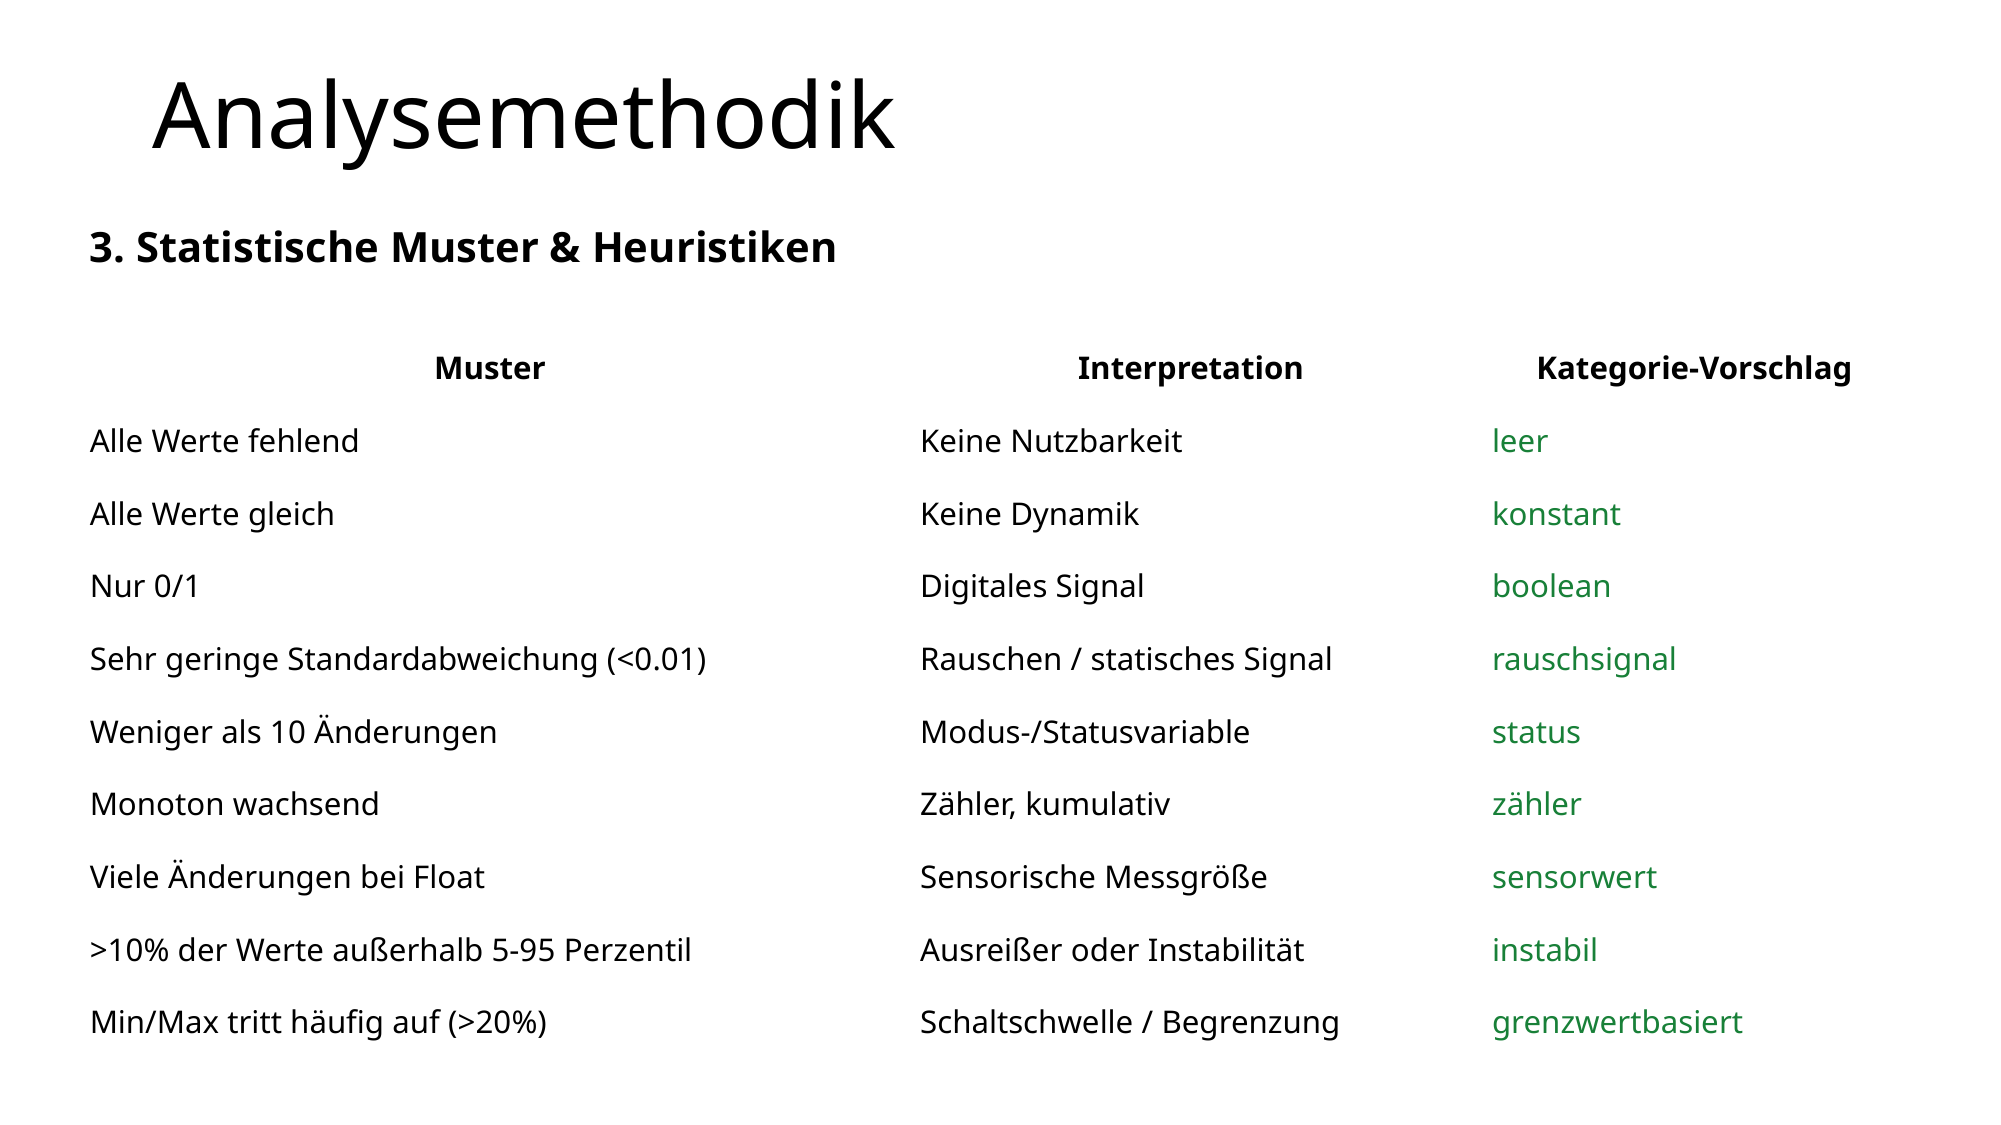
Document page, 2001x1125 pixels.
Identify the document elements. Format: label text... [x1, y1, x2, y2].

table_cell konstant [1477, 477, 1912, 549]
table_cell leer [1477, 404, 1912, 477]
table_cell grenzwertbasiert [1477, 986, 1912, 1058]
table_cell boolean [1477, 549, 1912, 622]
table_cell Nur 0/1 [75, 549, 905, 622]
table_cell status [1477, 695, 1912, 767]
table_cell Modus-/Statusvariable [905, 695, 1477, 767]
table_cell zähler [1477, 767, 1912, 840]
table_cell Monoton wachsend [75, 767, 905, 840]
list 3. Statistische Muster & Heuristiken [74, 205, 1800, 292]
table_cell Ausreißer oder Instabilität [905, 913, 1477, 986]
table_cell Weniger als 10 Änderungen [75, 695, 905, 767]
table_header Muster [75, 325, 905, 404]
table_cell Digitales Signal [905, 549, 1477, 622]
table_header Interpretation [905, 325, 1477, 404]
table_cell Keine Nutzbarkeit [905, 404, 1477, 477]
table_cell Sensorische Messgröße [905, 840, 1477, 913]
table_cell Min/Max tritt häufig auf (>20%) [75, 986, 905, 1058]
table_cell rauschsignal [1477, 622, 1912, 695]
table_cell Viele Änderungen bei Float [75, 840, 905, 913]
table_cell Alle Werte fehlend [75, 404, 905, 477]
table_header Kategorie-Vorschlag [1477, 325, 1912, 404]
table_cell >10% der Werte außerhalb 5-95 Perzentil [75, 913, 905, 986]
table_cell instabil [1477, 913, 1912, 986]
table_cell Sehr geringe Standardabweichung (<0.01) [75, 622, 905, 695]
table_cell Rauschen / statisches Signal [905, 622, 1477, 695]
table_cell Schaltschwelle / Begrenzung [905, 986, 1477, 1058]
table_cell Zähler, kumulativ [905, 767, 1477, 840]
table_cell Alle Werte gleich [75, 477, 905, 549]
table_cell sensorwert [1477, 840, 1912, 913]
title Analysemethodik [137, 59, 1863, 278]
table_cell Keine Dynamik [905, 477, 1477, 549]
